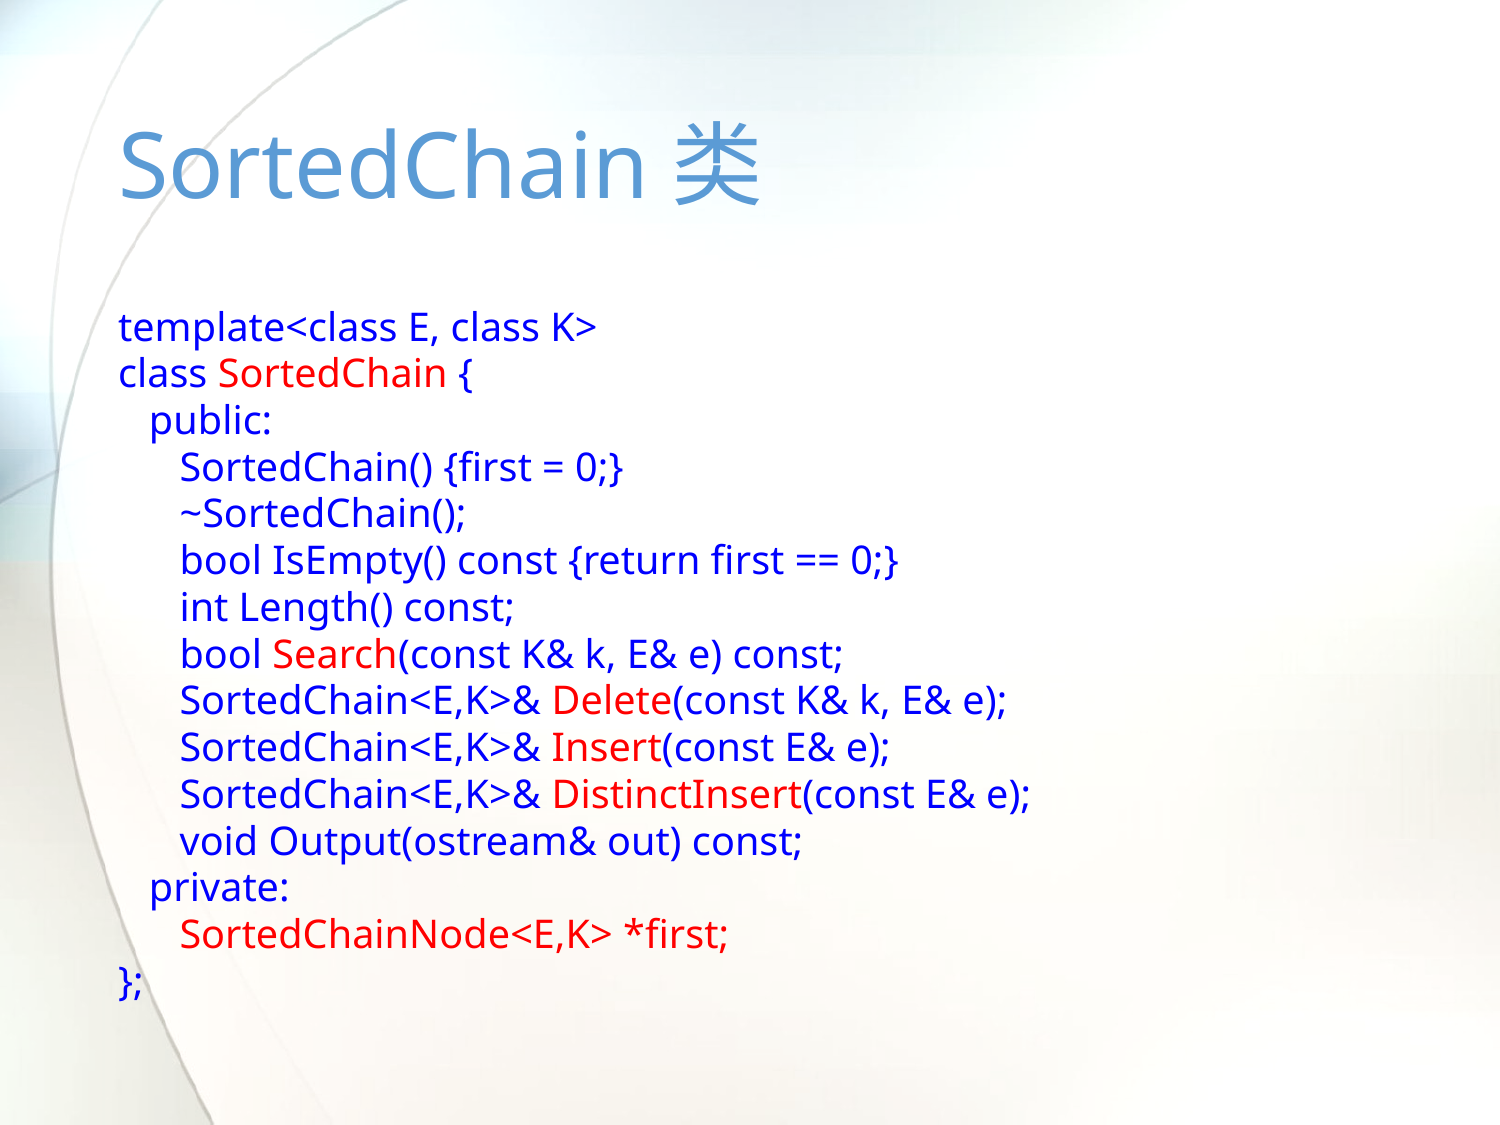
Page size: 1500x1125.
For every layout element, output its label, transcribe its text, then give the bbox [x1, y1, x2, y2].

list template<class E, class K> class SortedChain { public: SortedChain() {first = 0;} ~SortedChain(); bool IsEmpty() const {return first == 0;} int Length() const; bool Search(const K& k, E& e) const; SortedChain<E,K>& Delete(const K& k, E& e); SortedChain<E,K>& Insert(const E& e); SortedChain<E,K>& DistinctInsert(const E& e); void Output(ostream& out) const; private: SortedChainNode<E,K> *first; }; [103, 299, 1397, 1014]
title SortedChain类 [103, 59, 1397, 278]
picture [0, 0, 1500, 1125]
